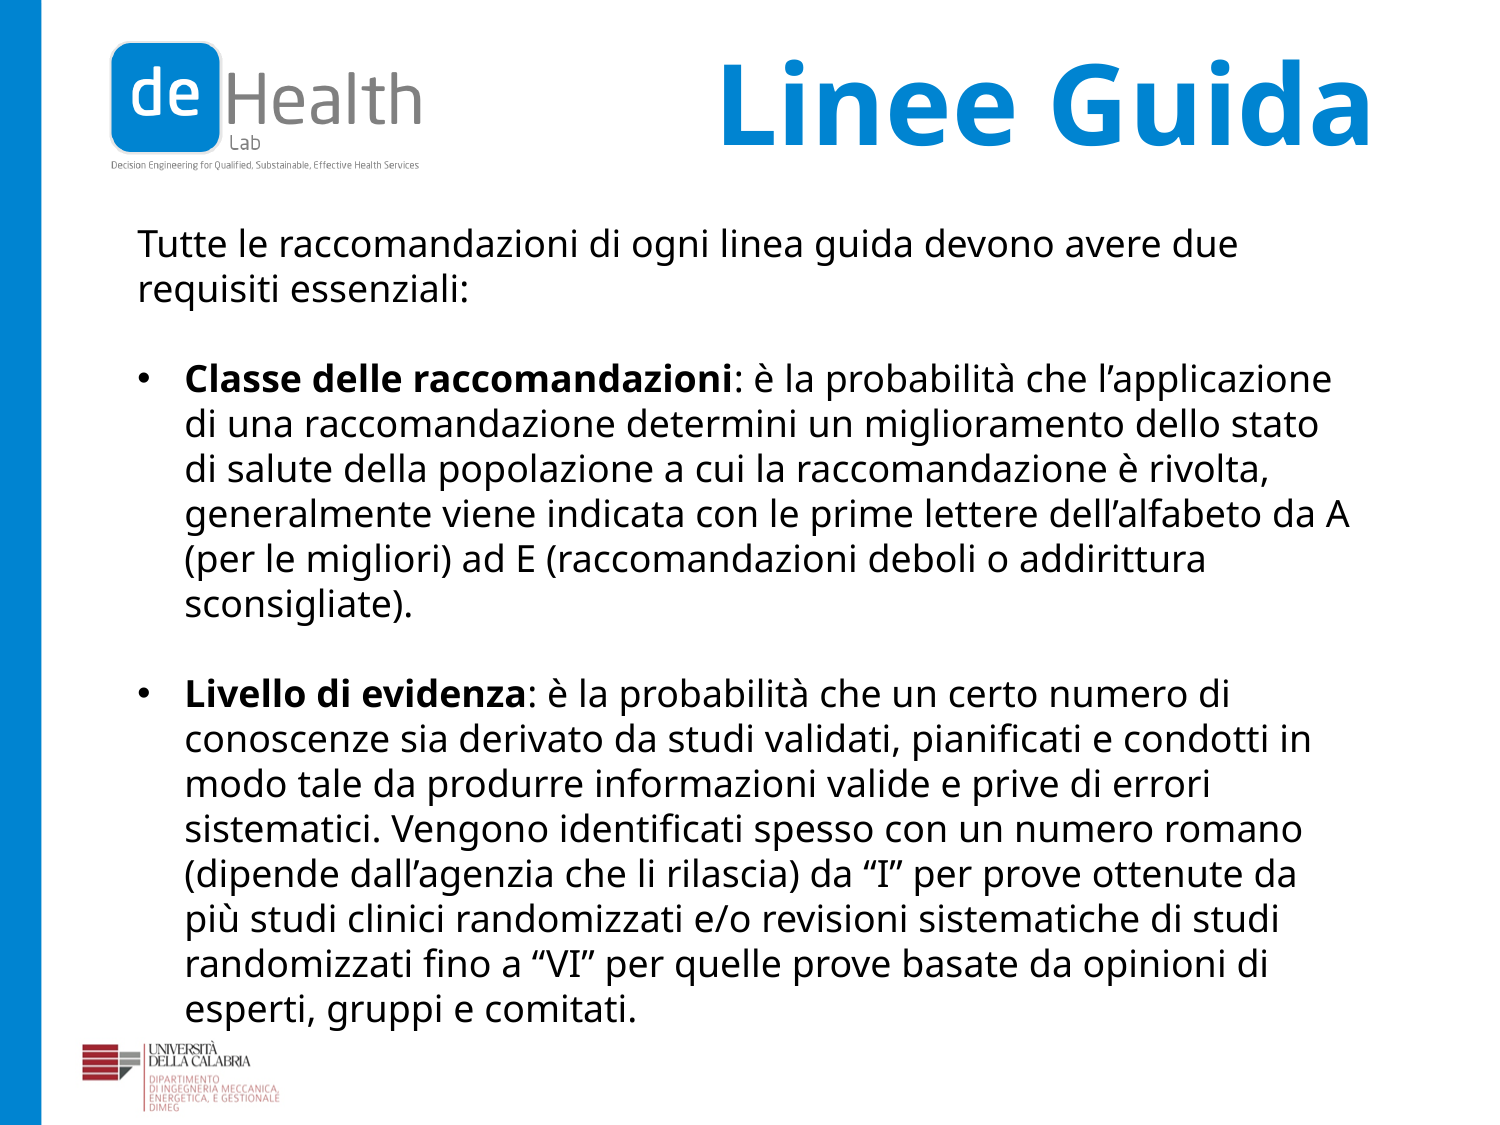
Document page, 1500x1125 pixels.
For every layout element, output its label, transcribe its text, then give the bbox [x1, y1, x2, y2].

picture [104, 38, 426, 173]
picture [75, 1037, 287, 1119]
title Linee Guida [699, 50, 1430, 151]
text_box Tutte le raccomandazioni di ogni linea guida devono avere due requisiti essenziali: Classe delle raccomandazioni: è la probabilità che l’applicazione di una raccomandazione determini un miglioramento dello stato di salute della popolazione a cui la raccomandazione è rivolta, generalmente viene indicata con le prime lettere dell’alfabeto da A (per le migliori) ad E (raccomandazioni deboli o addirittura sconsigliate). Livello di evidenza: è la probabilità che un certo numero di conoscenze sia derivato da studi validati, pianificati e condotti in modo tale da produrre informazioni valide e prive di errori sistematici. Vengono identificati spesso con un numero romano (dipende dall’agenzia che li rilascia) da “I” per prove ottenute da più studi clinici randomizzati e/o revisioni sistematiche di studi randomizzati fino a “VI” per quelle prove basate da opinioni di esperti, gruppi e comitati. [122, 212, 1378, 1038]
